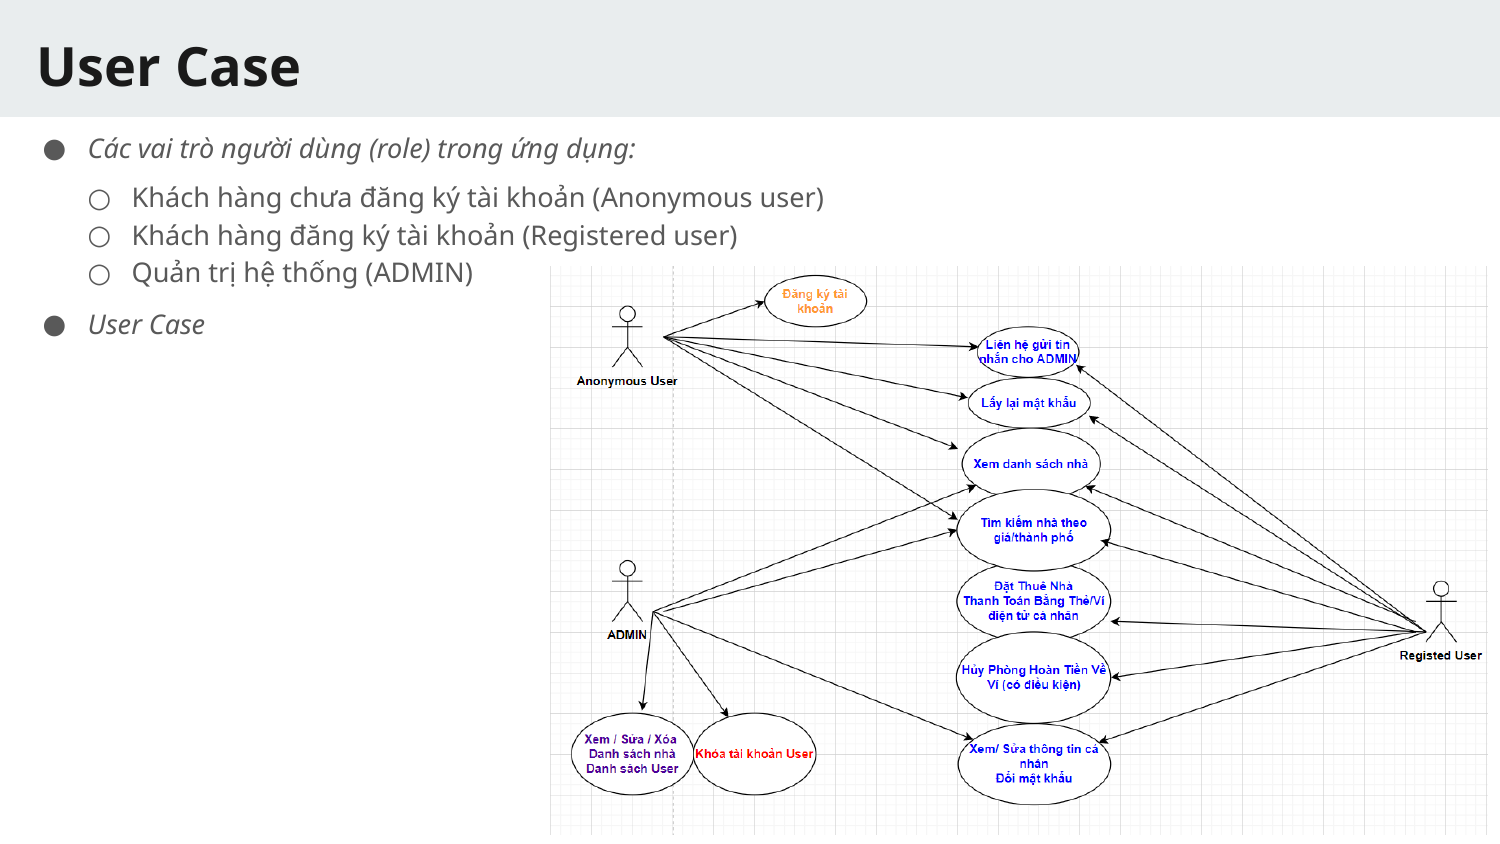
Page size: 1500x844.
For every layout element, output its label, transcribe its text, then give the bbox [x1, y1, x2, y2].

list Các vai trò người dùng (role) trong ứng dụng: Khách hàng chưa đăng ký tài khoản (Anonymous user) Khách hàng đăng ký tài khoản (Registered user) Quản trị hệ thống (ADMIN) User Case [21, 109, 1469, 808]
picture [550, 266, 1488, 835]
title User Case [21, 17, 1469, 106]
